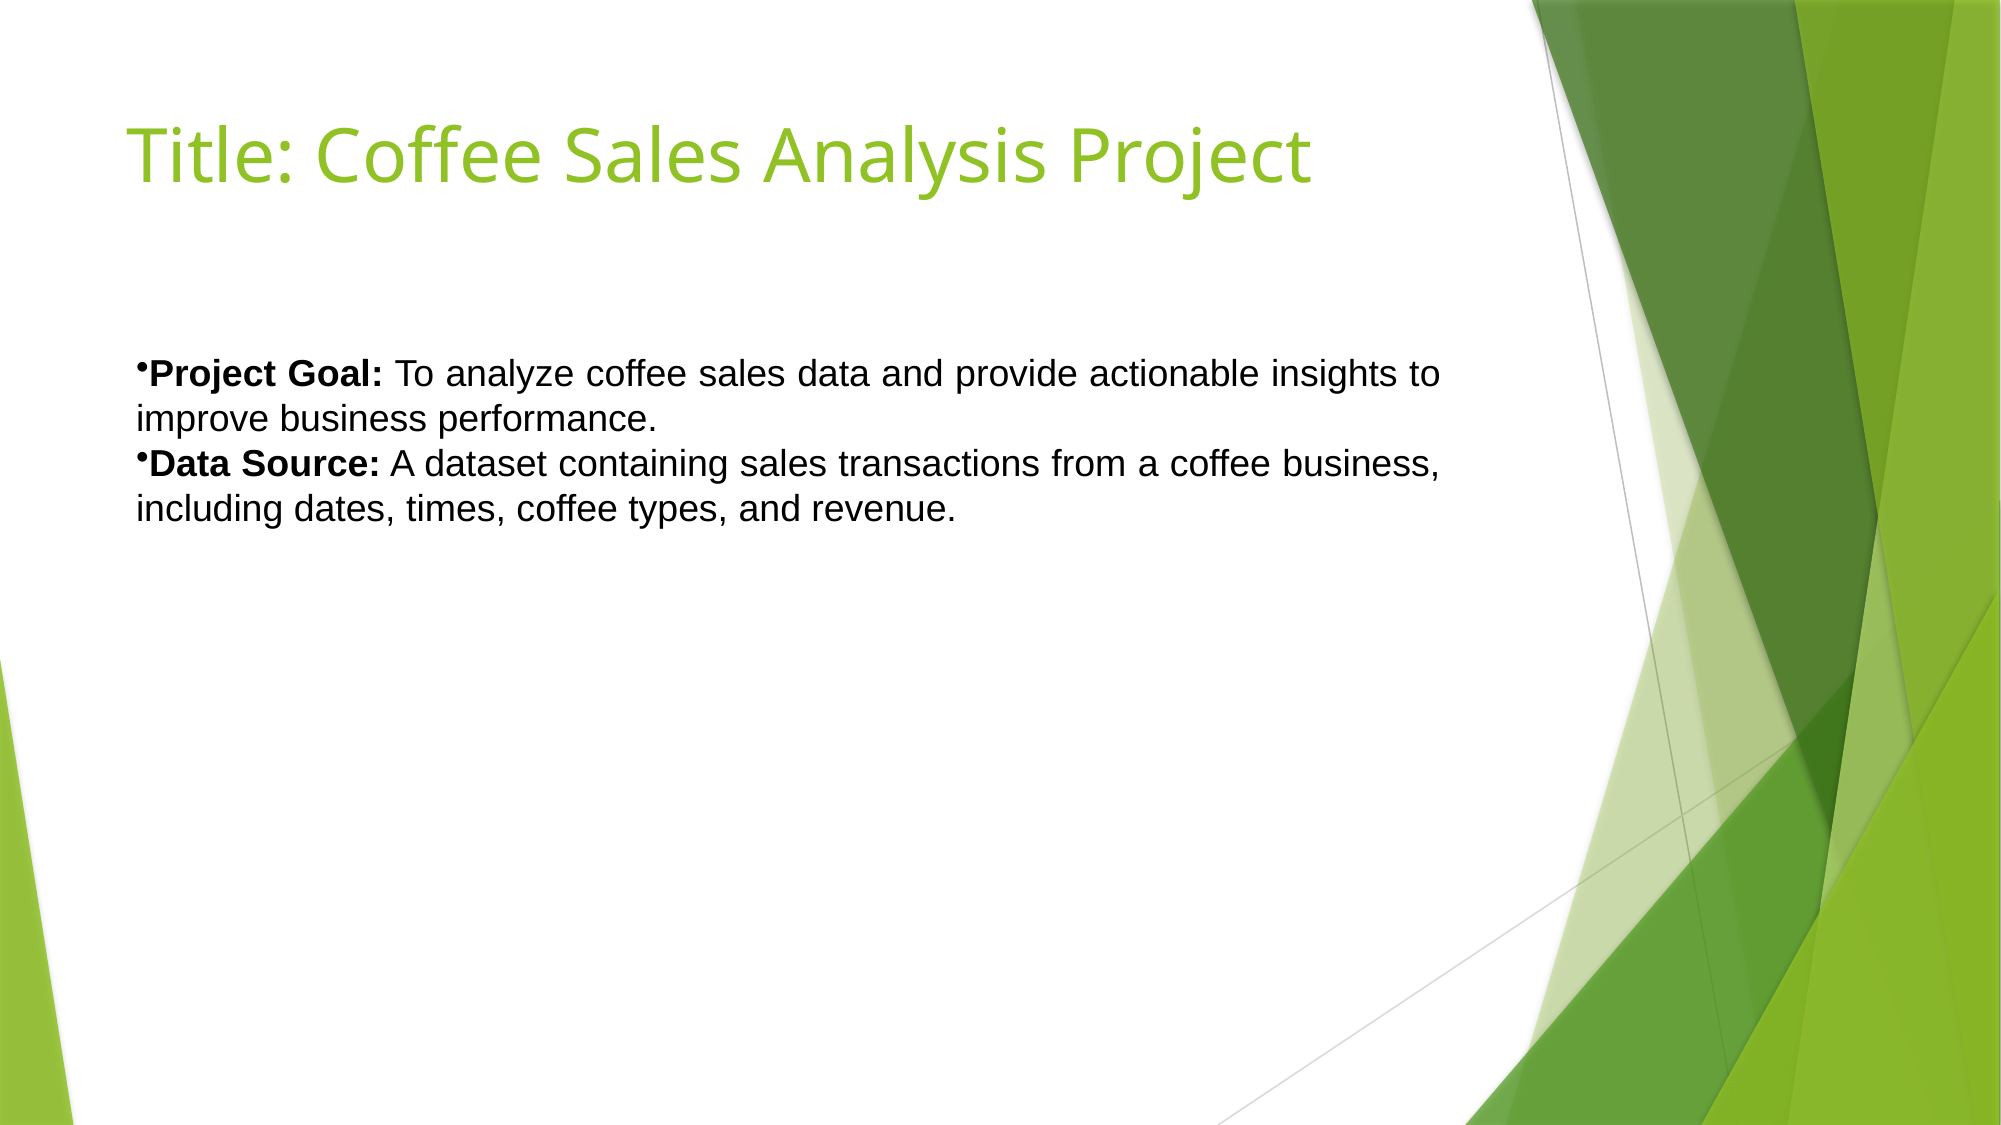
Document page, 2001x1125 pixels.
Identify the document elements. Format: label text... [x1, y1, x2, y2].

list Project Goal: To analyze coffee sales data and provide actionable insights to improve business performance. Data Source: A dataset containing sales transactions from a coffee business, including dates, times, coffee types, and revenue. [120, 112, 1456, 766]
title Title: Coffee Sales Analysis Project [111, 99, 1522, 317]
